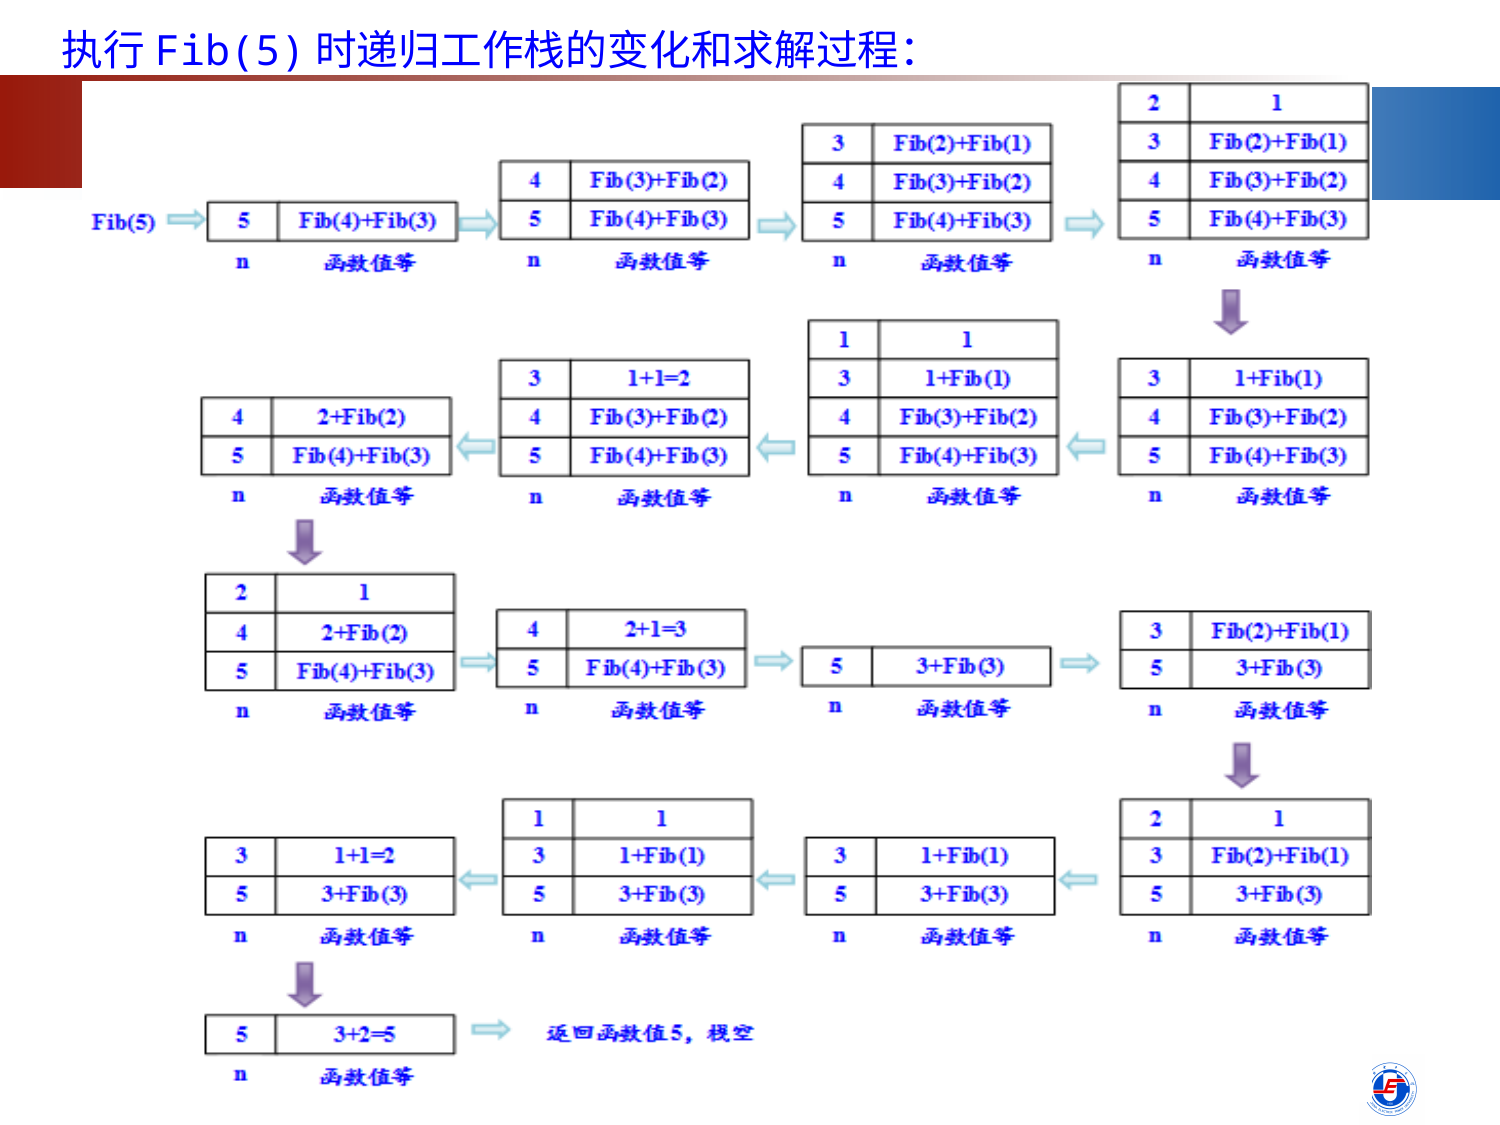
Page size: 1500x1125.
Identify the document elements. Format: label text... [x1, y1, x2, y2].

picture [81, 81, 1425, 1125]
text_box 执行Fib(5)时递归工作栈的变化和求解过程： [46, 16, 1043, 82]
